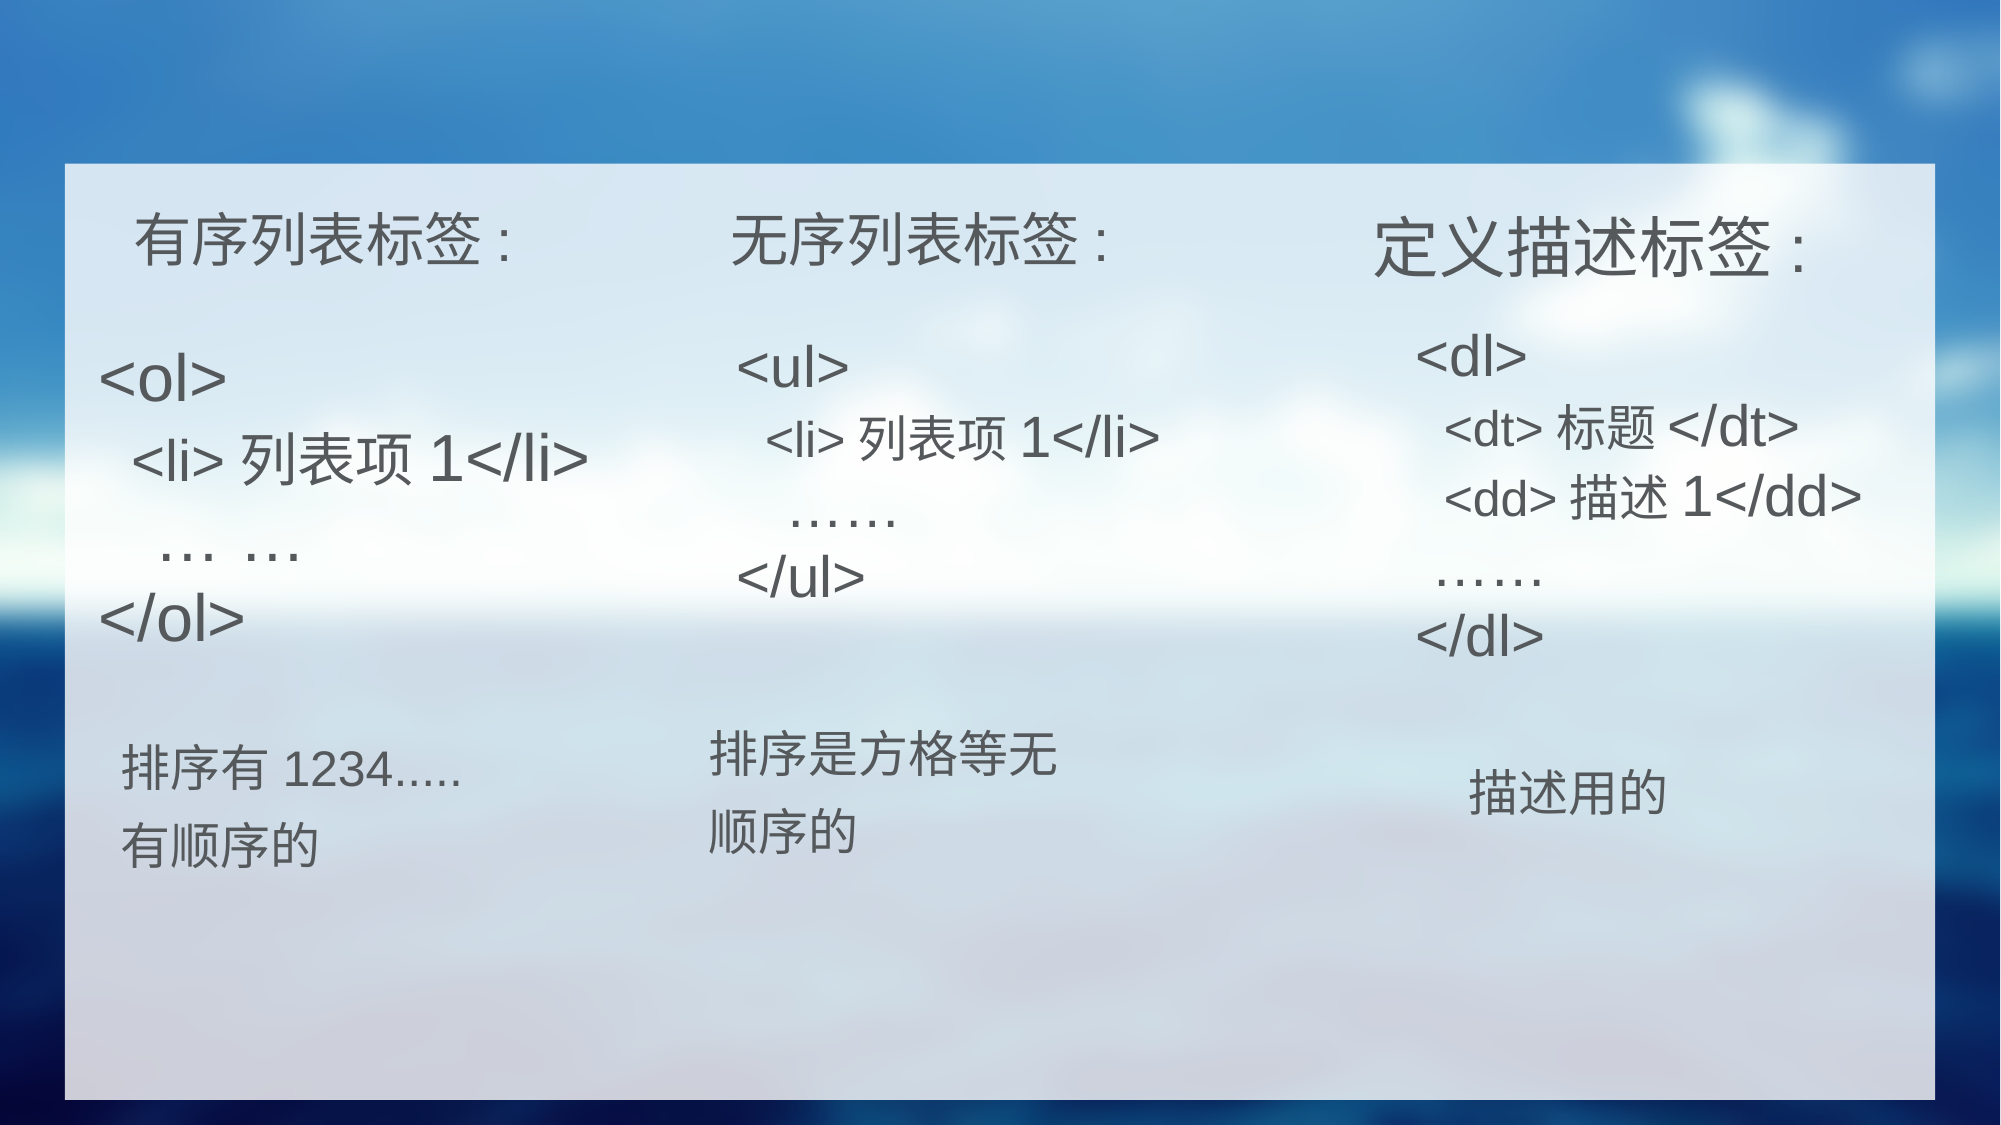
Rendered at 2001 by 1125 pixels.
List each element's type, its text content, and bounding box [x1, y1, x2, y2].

text_box <ol> <li>列表项1</li> … … </ol> [9, 327, 625, 767]
picture [0, 0, 2001, 1125]
text_box 有序列表标签: [118, 174, 544, 327]
text_box 无序列表标签: [715, 174, 1125, 321]
text_box <dl> <dt>标题</dt> <dd>描述1</dd> …… </dl> [1325, 310, 1895, 766]
text_box 描述用的 [1453, 736, 1684, 830]
text_box 排序有1234.....有顺序的 [105, 711, 526, 882]
text_box 定义描述标签: [1357, 174, 1823, 294]
text_box <ul> <li>列表项1</li> …… </ul> [647, 321, 1194, 708]
text_box 排序是方格等无顺序的 [693, 697, 1119, 868]
